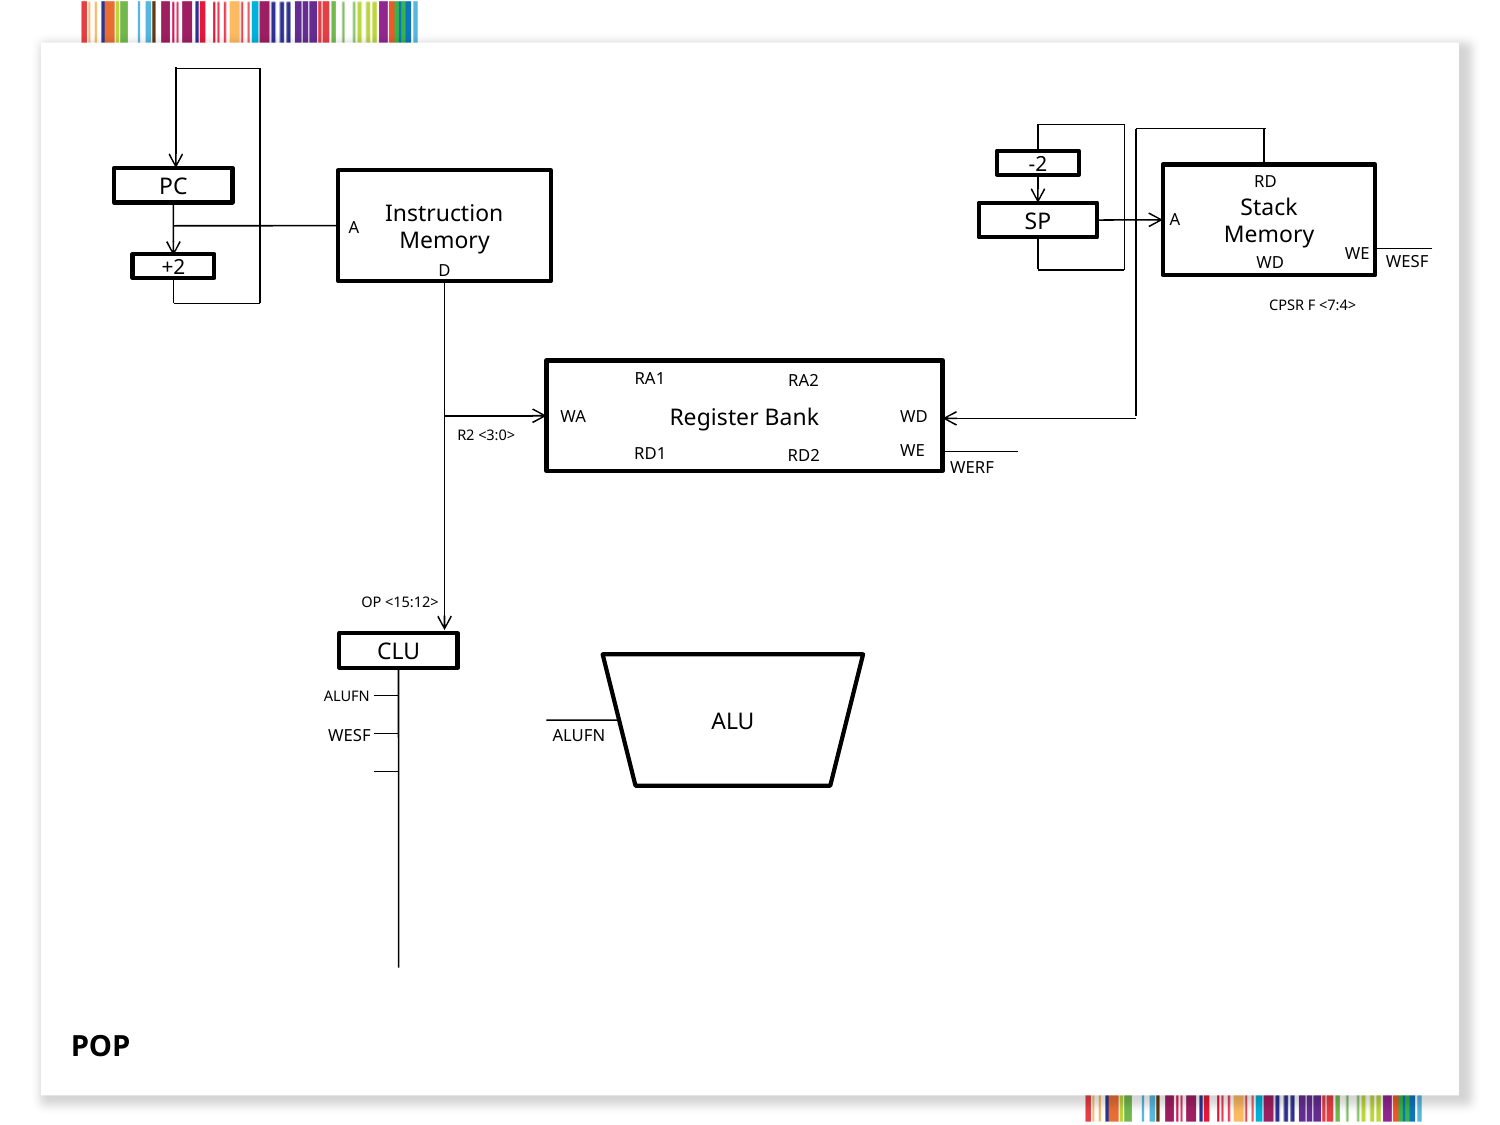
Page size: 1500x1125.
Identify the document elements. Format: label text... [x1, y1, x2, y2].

text_box RD2 [772, 437, 835, 473]
text_box WESF [1371, 243, 1444, 278]
text_box A [1154, 201, 1161, 218]
table_cell U [445, 418, 452, 427]
text_box D [423, 252, 466, 287]
text_box WE [1377, 256, 1385, 270]
text_box +2 [130, 252, 216, 280]
picture [76, 0, 420, 42]
text_box RD1 [619, 435, 682, 470]
text_box A [333, 208, 374, 244]
text_box CPSR F <7:4> [1254, 288, 1371, 321]
text_box WE [1377, 235, 1385, 248]
text_box RA2 [773, 362, 834, 398]
picture [1080, 1096, 1424, 1125]
text_box PC [112, 166, 235, 205]
text_box Instruction Memory [336, 168, 553, 283]
text_box Register Bank [544, 358, 945, 473]
text_box A [1154, 227, 1161, 237]
text_box CLU [337, 631, 460, 670]
text_box WE [885, 432, 940, 468]
text_box [600, 652, 866, 788]
text_box OP <15:12> [346, 585, 440, 618]
text_box WESF [313, 717, 386, 753]
text_box ALU [696, 699, 770, 742]
text_box RA1 [619, 360, 681, 396]
text_box Stack Memory [1161, 162, 1377, 277]
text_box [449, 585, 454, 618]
text_box WERF [935, 449, 1009, 484]
text_box R2 <3:0> [449, 425, 531, 451]
text_box -2 [995, 149, 1081, 177]
text_box SP [977, 201, 1099, 239]
text_box POP [56, 1019, 146, 1070]
text_box WD [885, 398, 943, 434]
text_box ALUFN [309, 679, 385, 713]
text_box ALUFN [537, 717, 621, 753]
text_box WA [545, 398, 601, 434]
